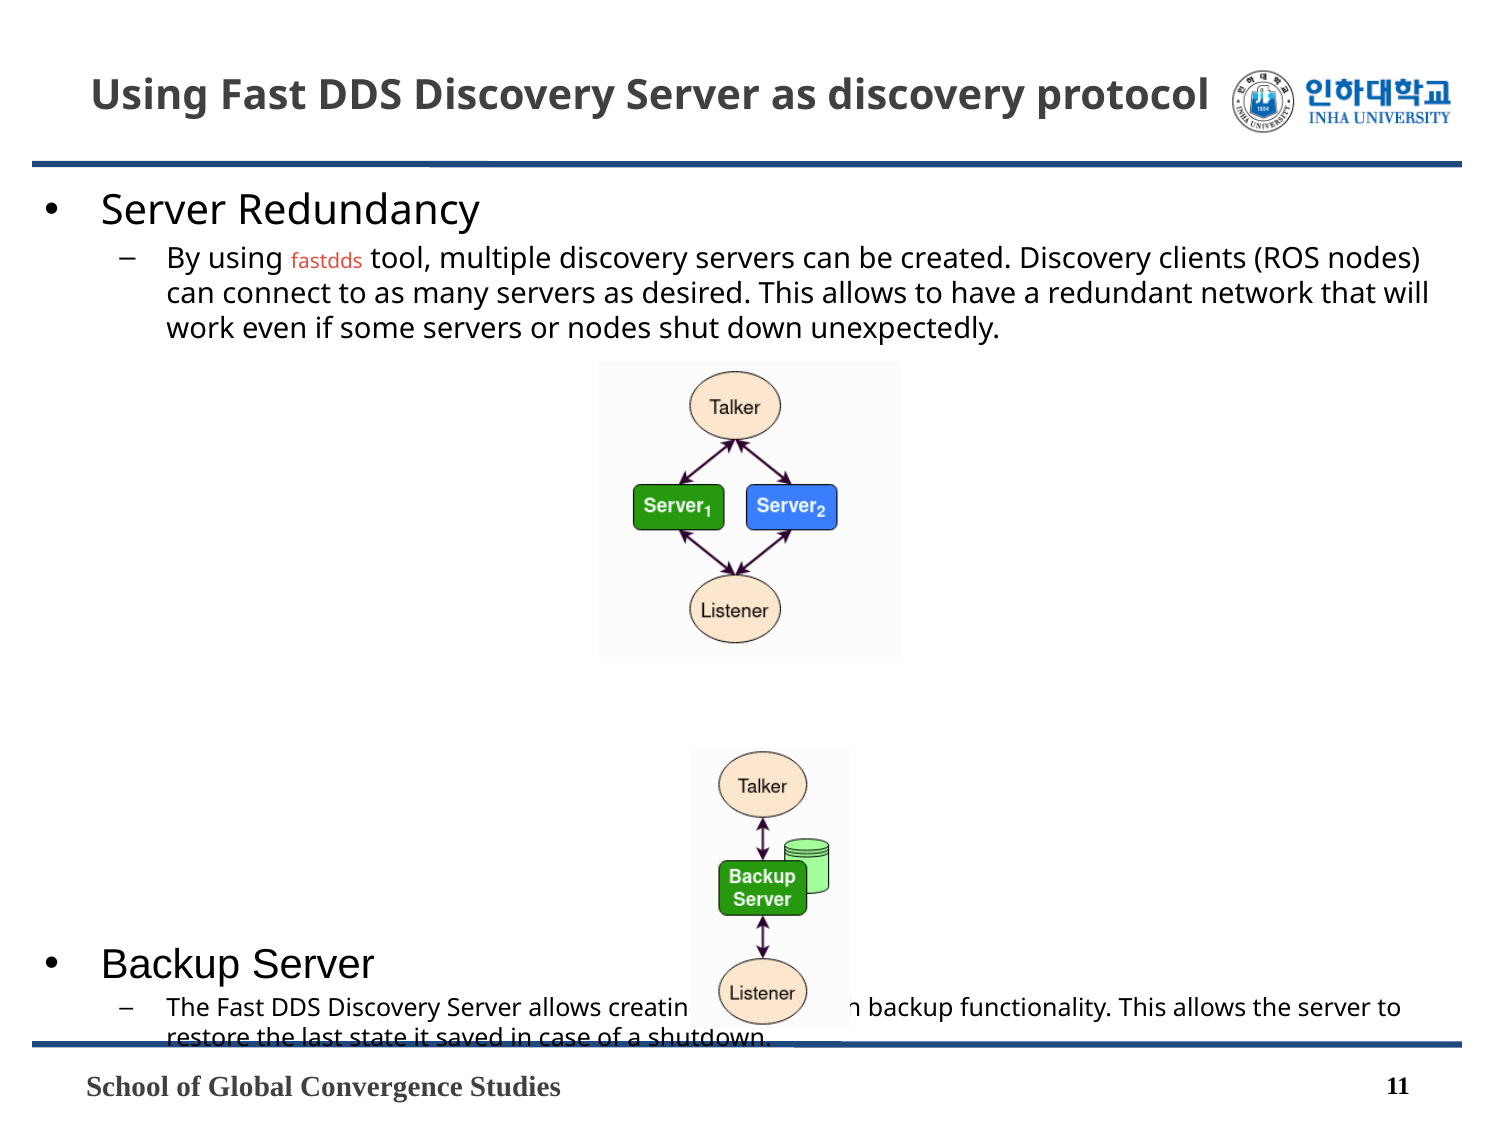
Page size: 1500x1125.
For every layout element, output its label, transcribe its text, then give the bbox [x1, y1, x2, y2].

picture [690, 747, 850, 1029]
title Using Fast DDS Discovery Server as discovery protocol [75, 33, 1425, 153]
picture [598, 361, 902, 658]
list Server Redundancy By using fastdds tool, multiple discovery servers can be created. Discovery clients (ROS nodes) can connect to as many servers as desired. This allows to have a redundant network that will work even if some servers or nodes shut down unexpectedly. Backup Server The Fast DDS Discovery Server allows creating a server with backup functionality. This allows the server to restore the last state it saved in case of a shutdown. [29, 175, 1459, 1032]
slide_number 11 [1074, 1060, 1425, 1109]
picture [1425, 52, 1465, 150]
